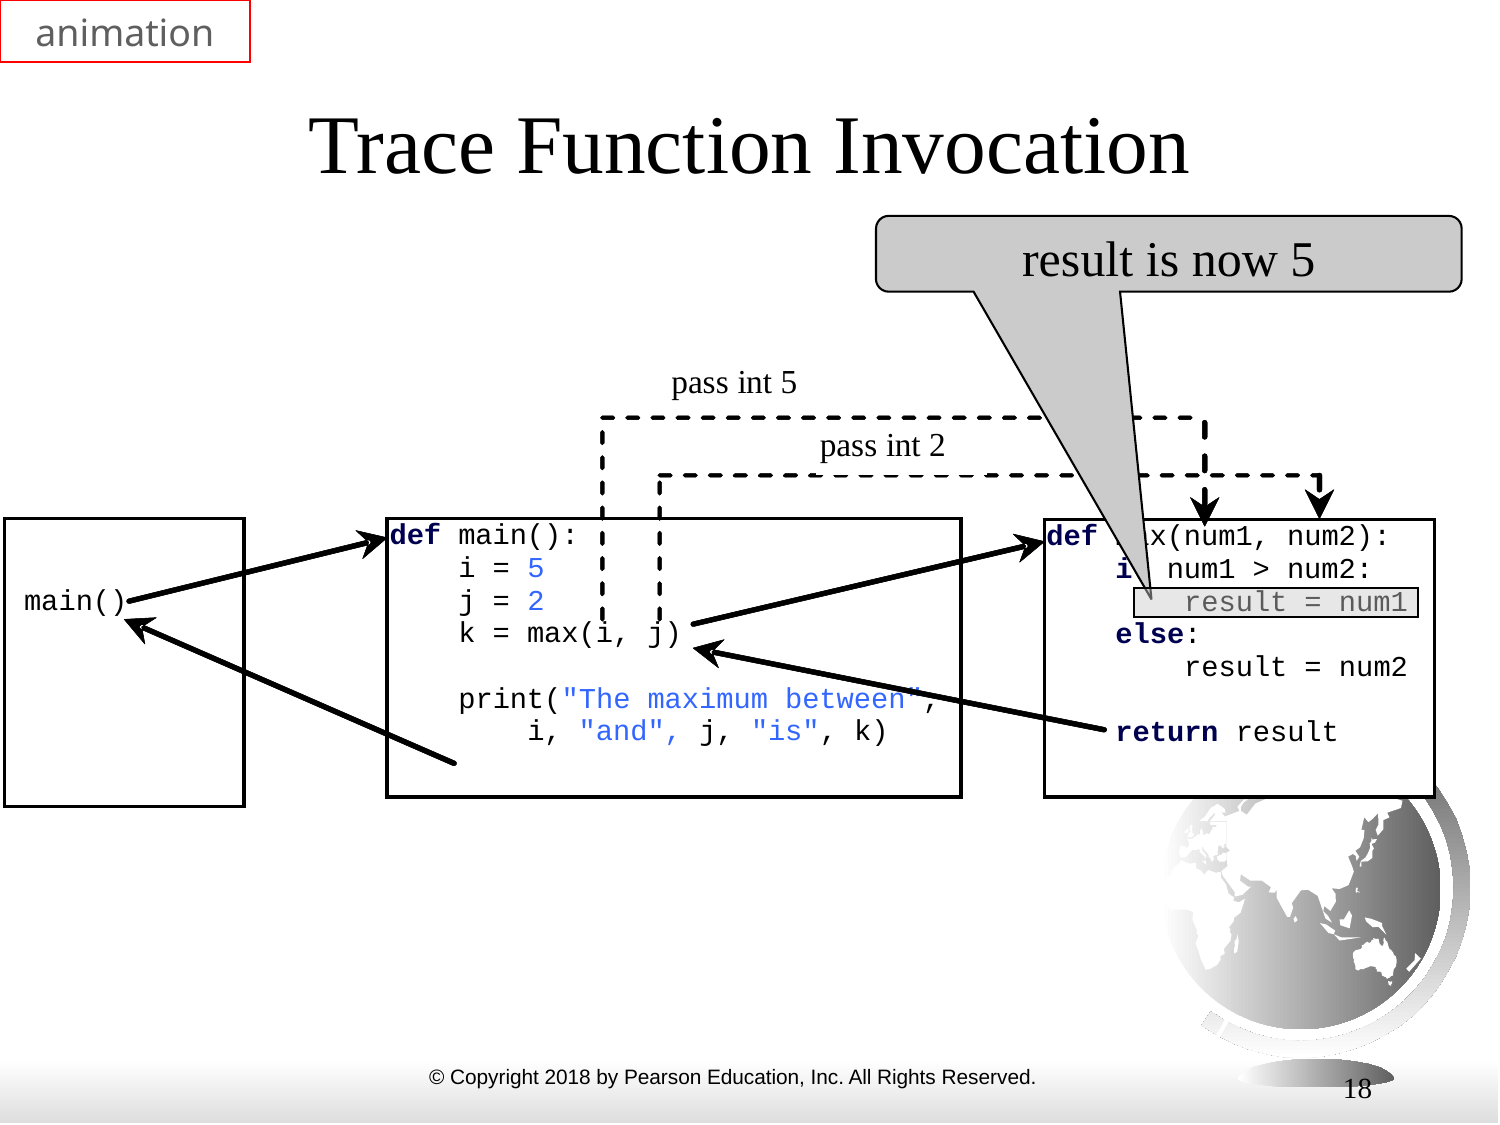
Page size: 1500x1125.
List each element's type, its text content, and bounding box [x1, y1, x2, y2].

title Trace Function Invocation [112, 46, 1388, 235]
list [0, 354, 1443, 895]
text_box animation [0, 0, 250, 63]
text_box result is now 5 [875, 215, 1462, 354]
slide_number 18 [1074, 1049, 1388, 1125]
